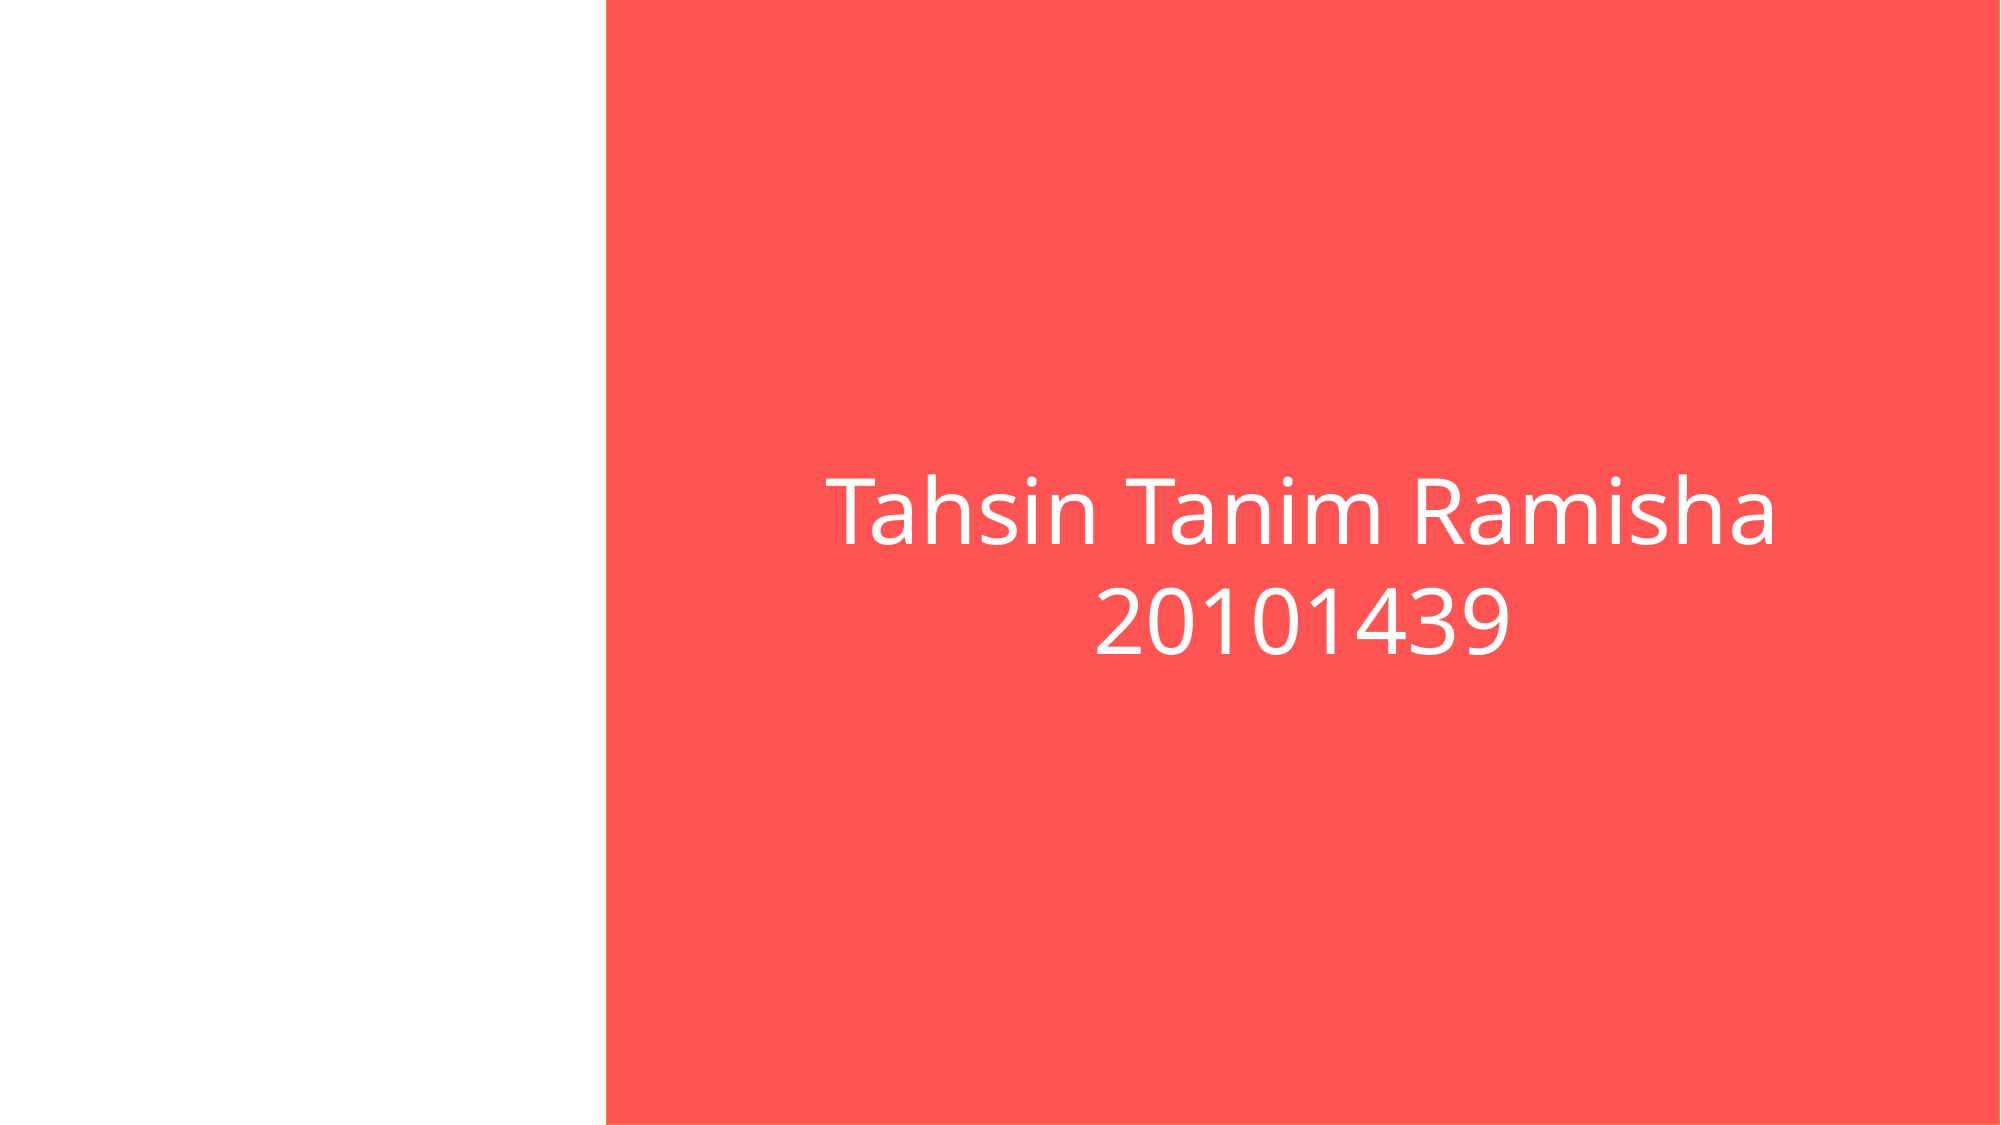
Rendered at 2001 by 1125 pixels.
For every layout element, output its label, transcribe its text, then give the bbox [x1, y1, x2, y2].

text_box Tahsin Tanim Ramisha 20101439 [606, 0, 2000, 1125]
